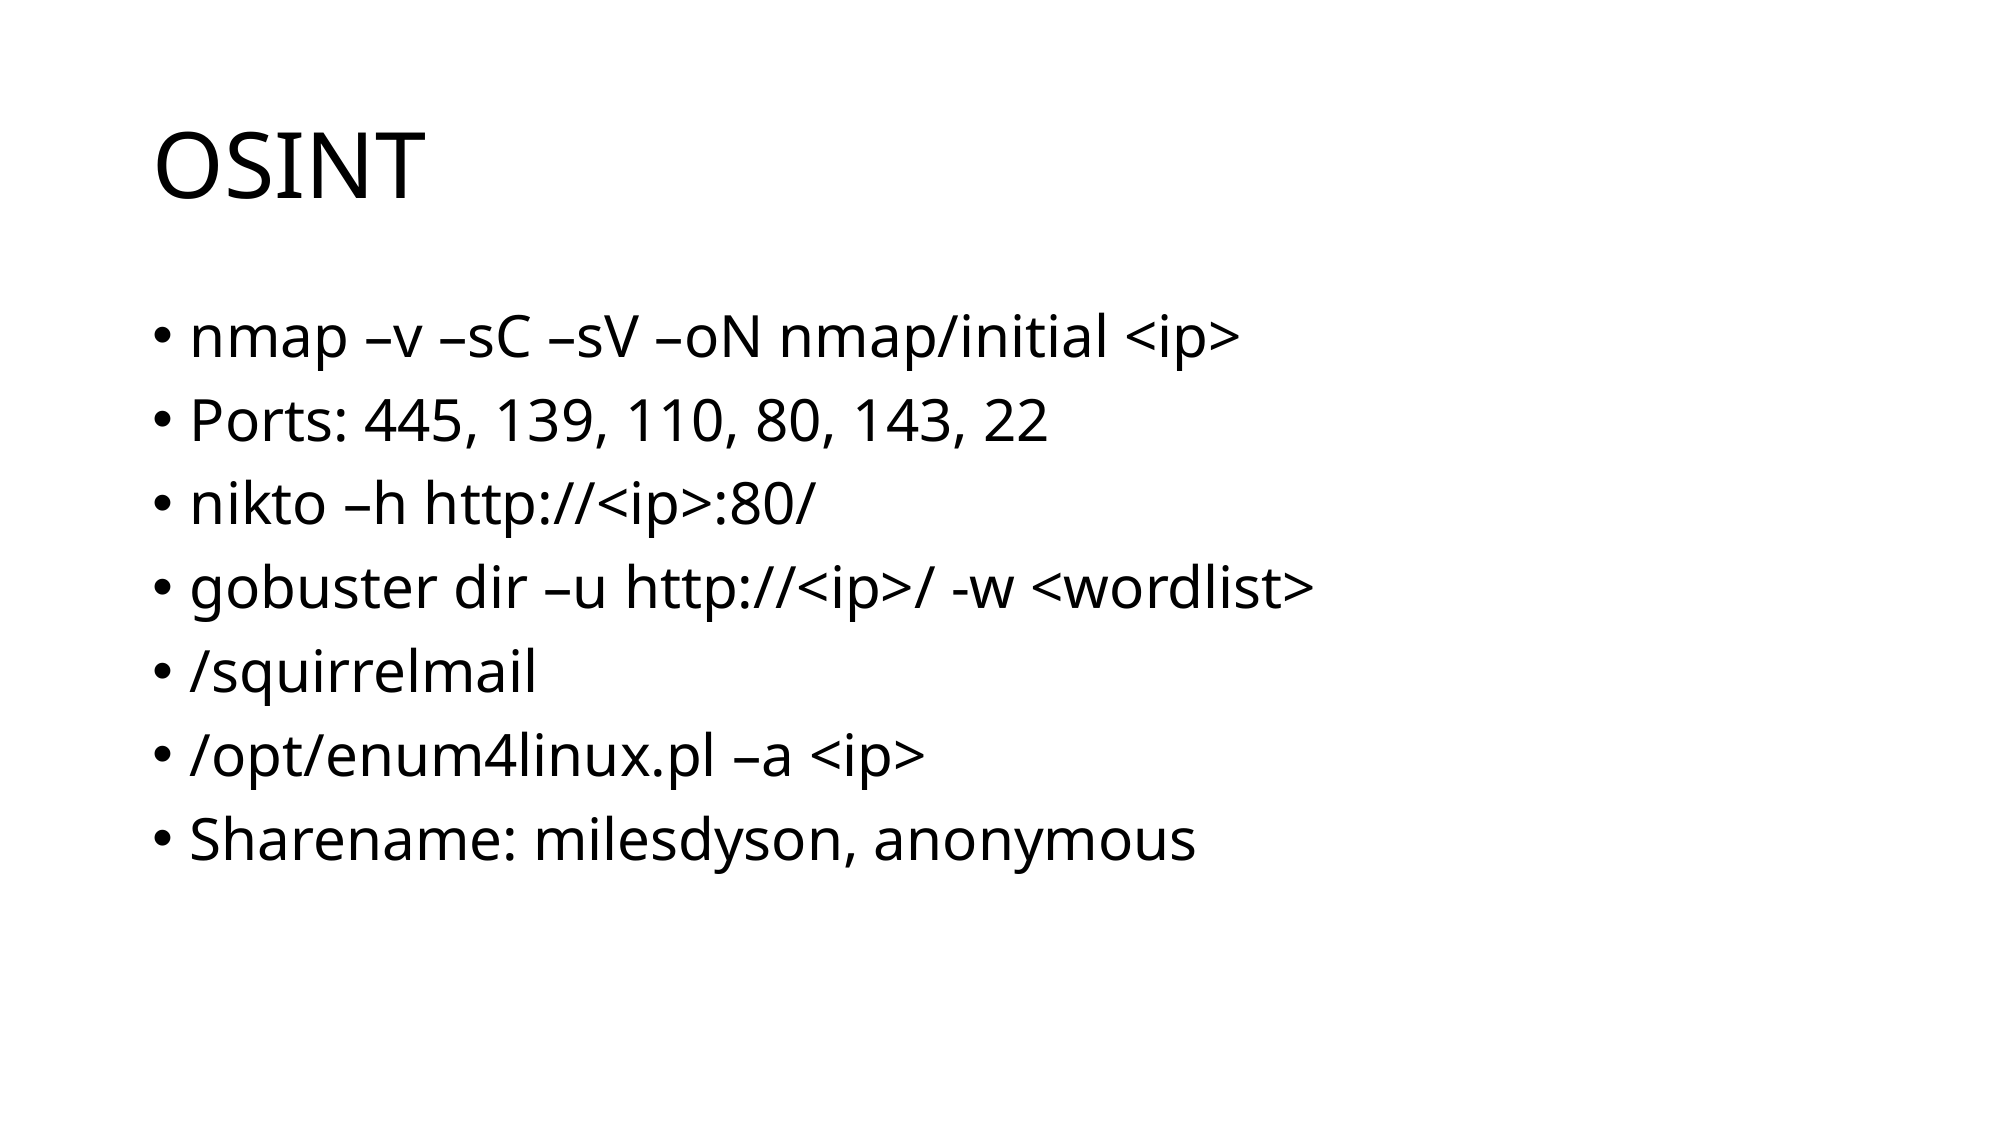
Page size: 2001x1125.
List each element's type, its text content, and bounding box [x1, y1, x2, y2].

list nmap –v –sC –sV –oN nmap/initial <ip> Ports: 445, 139, 110, 80, 143, 22 nikto –h http://<ip>:80/ gobuster dir –u http://<ip>/ -w <wordlist> /squirrelmail /opt/enum4linux.pl –a <ip> Sharename: milesdyson, anonymous [137, 299, 1863, 1014]
title OSINT [137, 59, 1863, 278]
